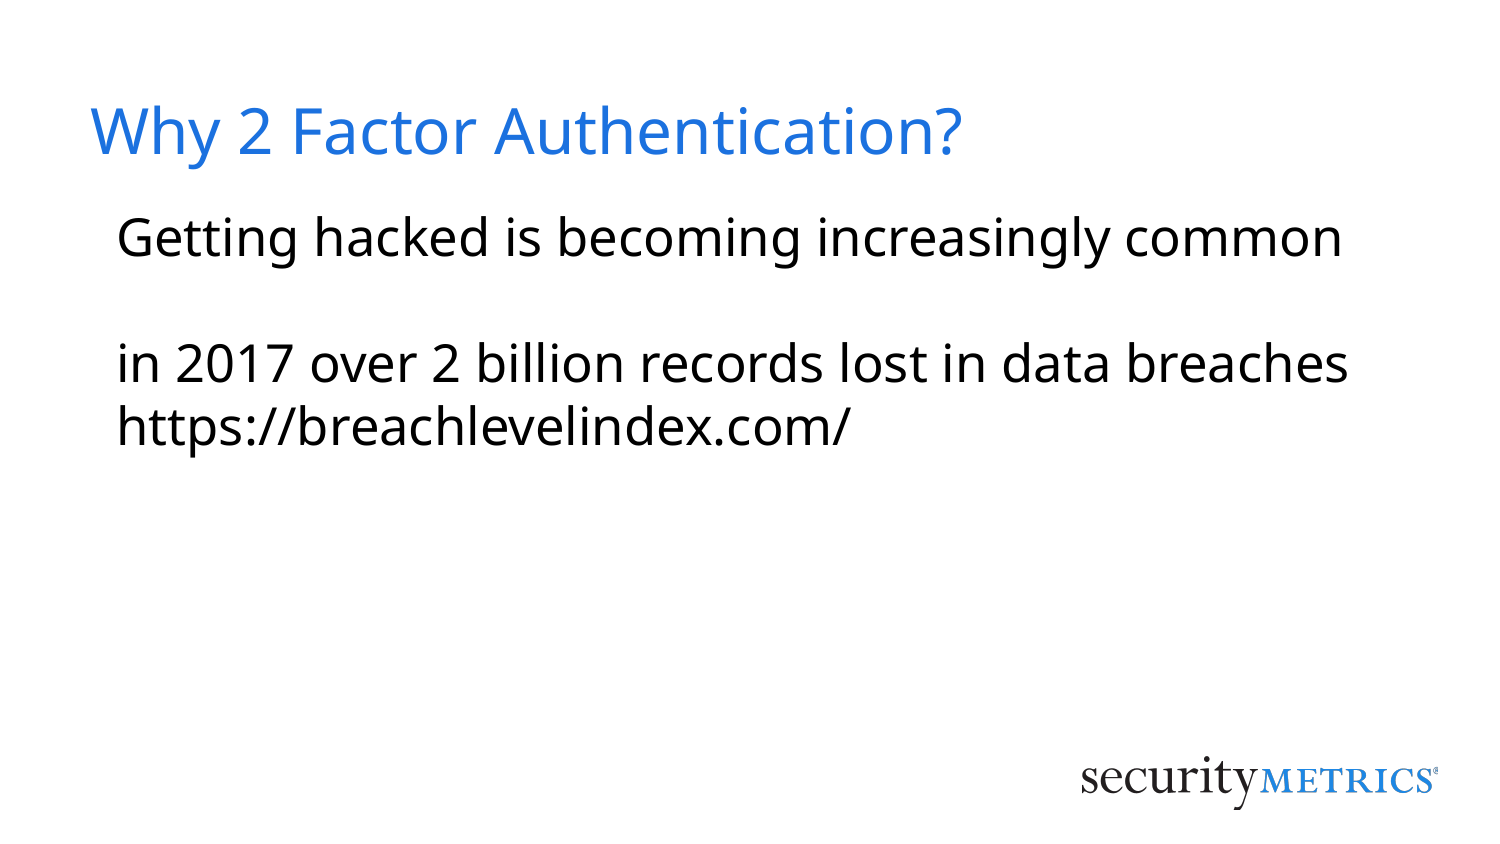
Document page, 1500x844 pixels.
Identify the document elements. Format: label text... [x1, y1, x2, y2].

picture [1082, 756, 1438, 810]
list Getting hacked is becoming increasingly common in 2017 over 2 billion records lost in data breaches https://breachlevelindex.com/ [75, 196, 1425, 754]
title Why 2 Factor Authentication? [75, 33, 1425, 175]
